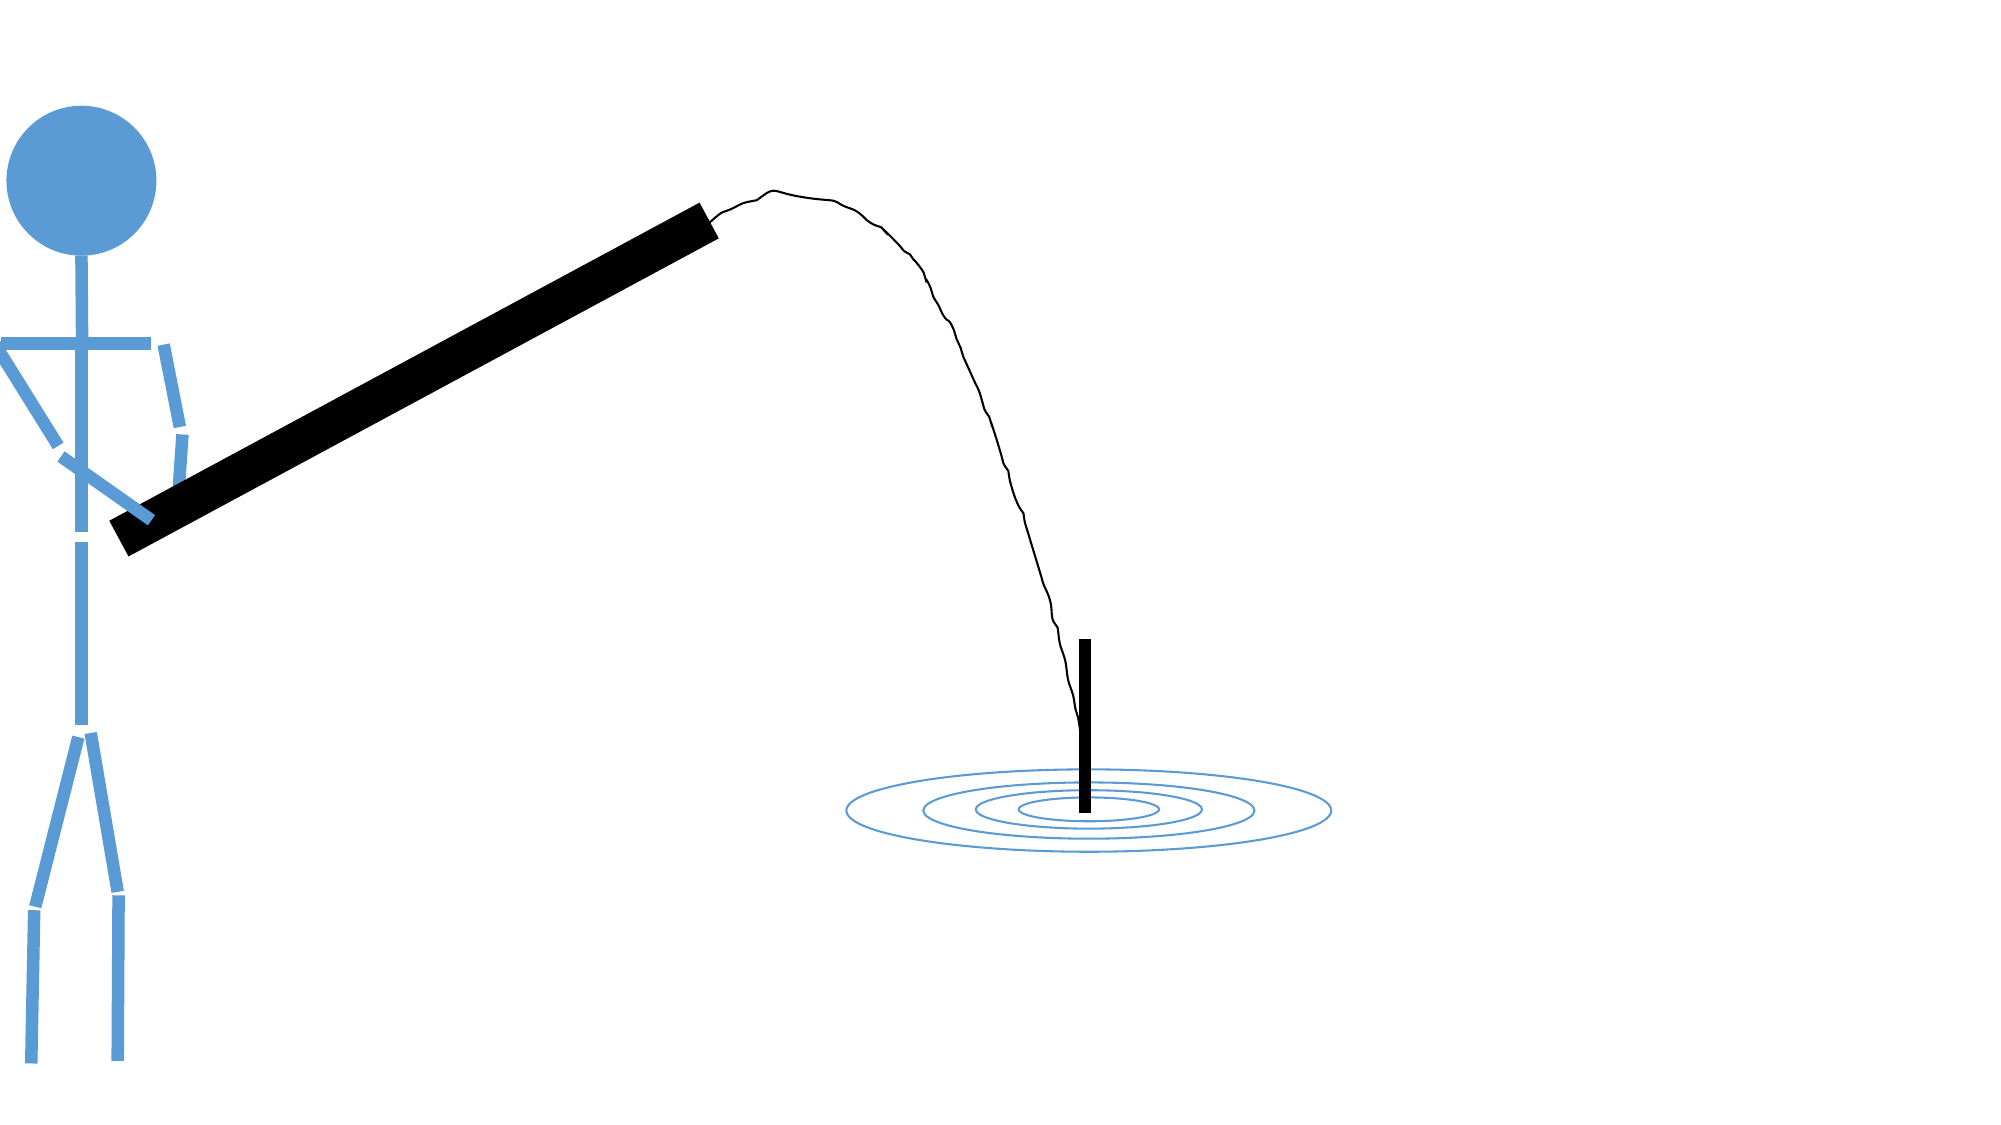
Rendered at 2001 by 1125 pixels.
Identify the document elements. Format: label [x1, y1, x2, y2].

text_box [0, 105, 1332, 1056]
